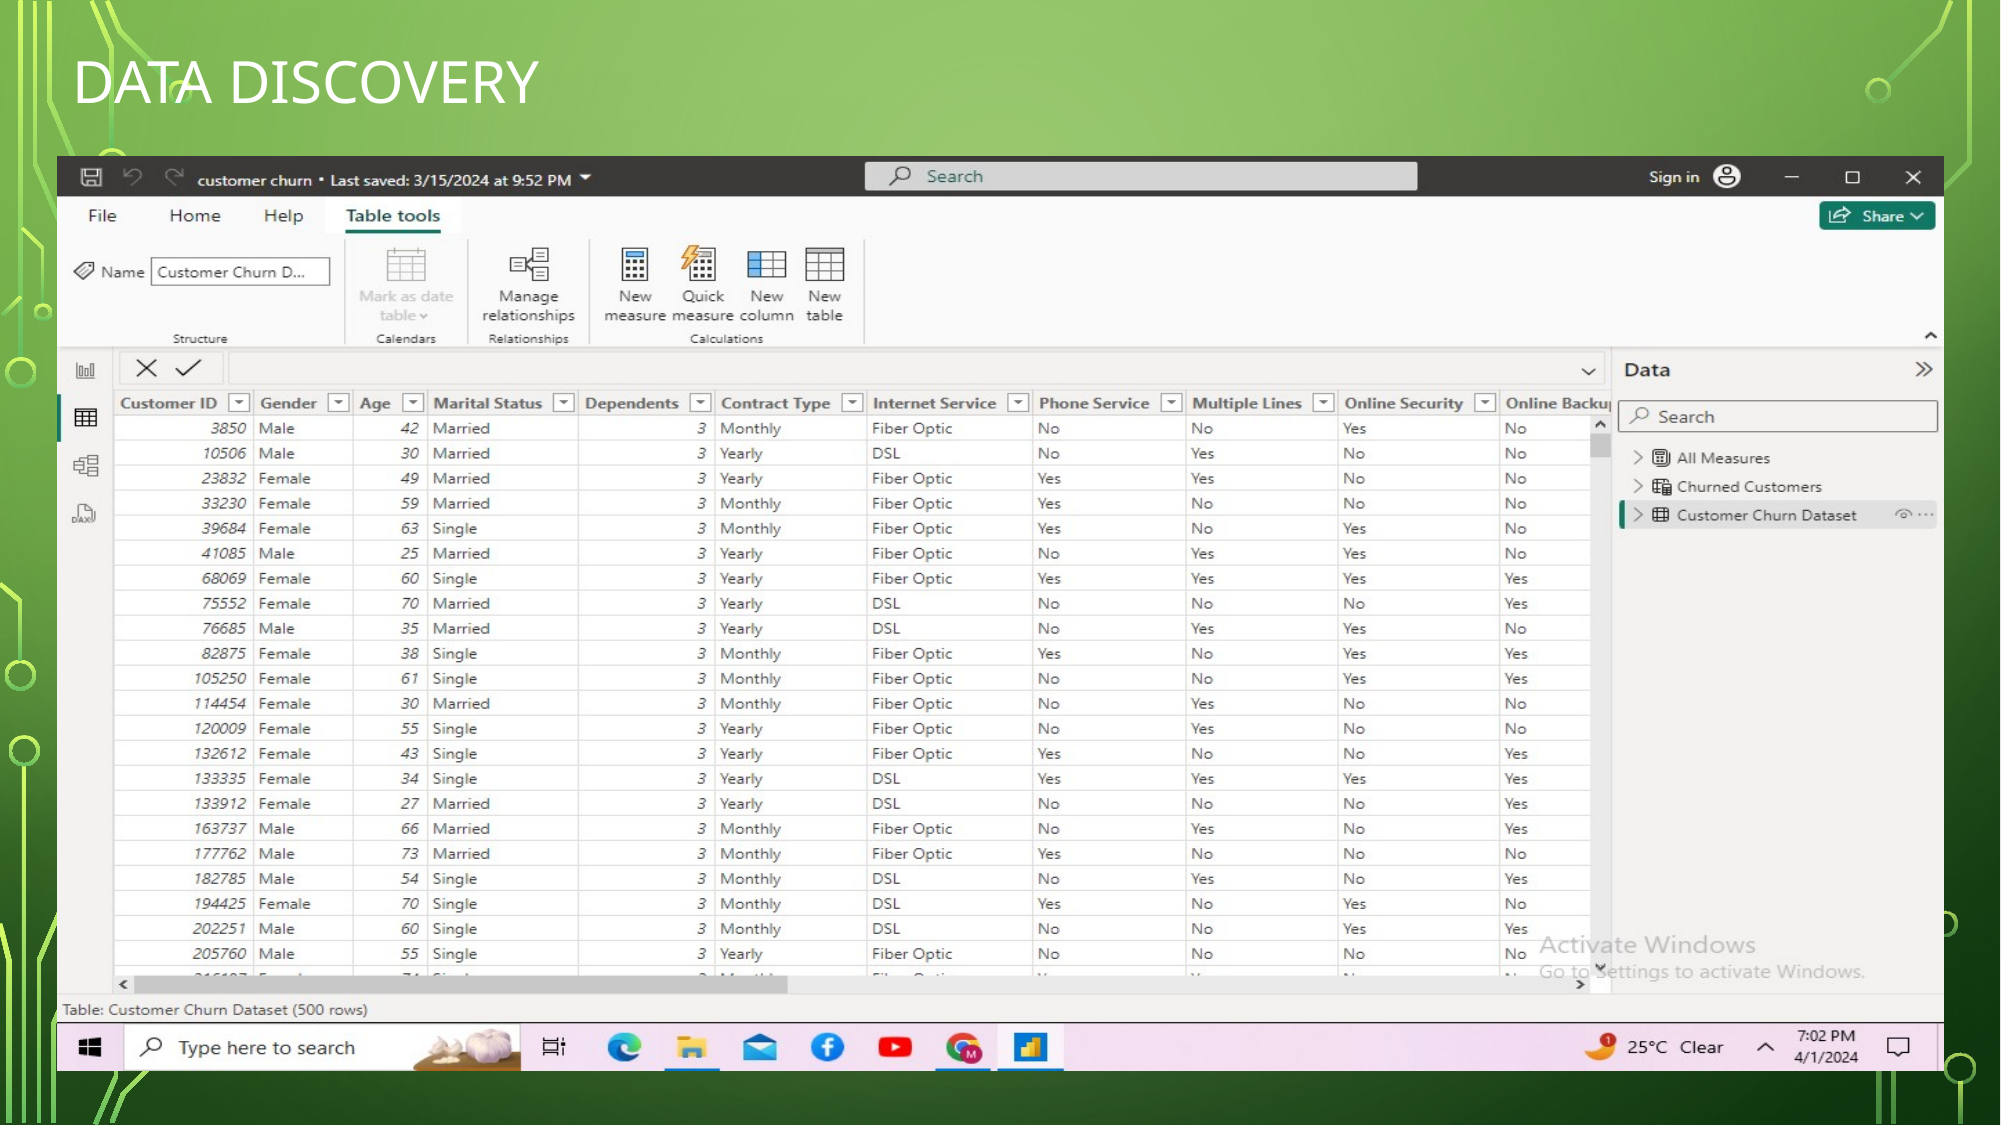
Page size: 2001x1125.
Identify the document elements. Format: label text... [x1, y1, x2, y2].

title DATA DISCOVERY [57, 1071, 1944, 1102]
title DATA DISCOVERY [57, 0, 1944, 156]
picture [57, 156, 1944, 1071]
